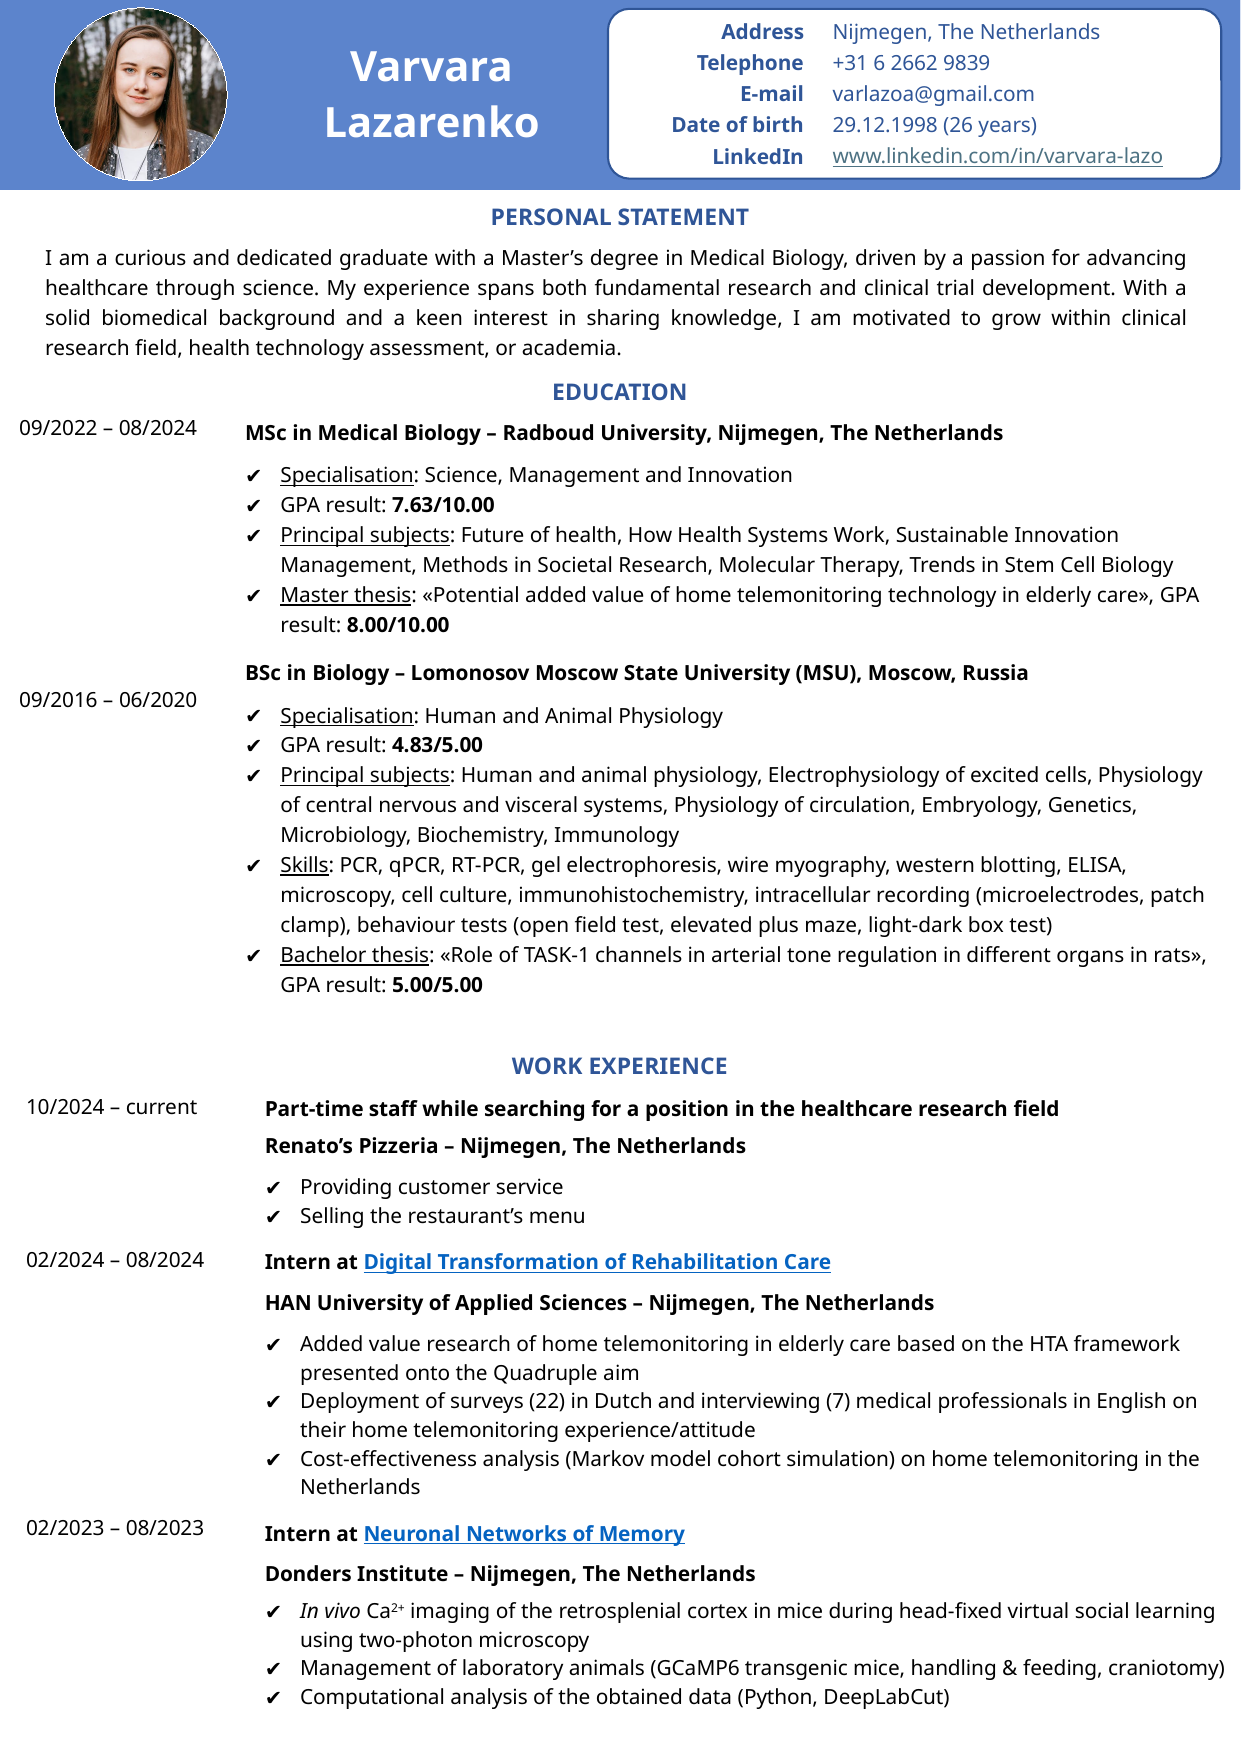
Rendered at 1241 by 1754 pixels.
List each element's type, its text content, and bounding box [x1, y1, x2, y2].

text_box 09/2022 – 08/2024 [9, 410, 252, 445]
text_box Nijmegen, The Netherlands +31 6 2662 9839 varlazoa@gmail.com 29.12.1998 (26 years) www.linkedin.com/in/varvara-lazo [823, 13, 1207, 177]
text_box 09/2016 – 06/2020 [9, 682, 249, 717]
text_box Varvara Lazarenko [261, 35, 603, 151]
text_box 02/2024 – 08/2024 [16, 1241, 252, 1276]
text_box I am a curious and dedicated graduate with a Master’s degree in Medical Biology, driven by a passion for advancing healthcare through science. My experience spans both fundamental research and clinical trial development. With a solid biomedical background and a keen interest in sharing knowledge, I am motivated to grow within clinical research field, health technology assessment, or academia. [35, 235, 1197, 365]
text_box [0, 0, 1241, 189]
text_box WORK EXPERIENCE [481, 1046, 759, 1084]
text_box PERSONAL STATEMENT [388, 197, 852, 235]
text_box [607, 8, 1222, 179]
text_box EDUCATION [463, 372, 777, 410]
picture [53, 7, 228, 182]
text_box Part-time staff while searching for a position in the healthcare research field Renato’s Pizzeria – Nijmegen, The Netherlands Providing customer service Selling the restaurant’s menu Intern at Digital Transformation of Rehabilitation Care HAN University of Applied Sciences – Nijmegen, The Netherlands Added value research of home telemonitoring in elderly care based on the HTA framework presented onto the Quadruple aim Deployment of surveys (22) in Dutch and interviewing (7) medical professionals in English on their home telemonitoring experience/attitude Cost-effectiveness analysis (Markov model cohort simulation) on home telemonitoring in the Netherlands Intern at Neuronal Networks of Memory Donders Institute – Nijmegen, The Netherlands In vivo Ca2+ imaging of the retrosplenial cortex in mice during head-fixed virtual social learning using two-photon microscopy Management of laboratory animals (GCaMP6 transgenic mice, handling & feeding, craniotomy) Computational analysis of the obtained data (Python, DeepLabCut) [255, 1087, 1240, 1714]
text_box 10/2024 – current [16, 1089, 245, 1124]
text_box MSc in Medical Biology – Radboud University, Nijmegen, The Netherlands Specialisation: Science, Management and Innovation GPA result: 7.63/10.00 Principal subjects: Future of health, How Health Systems Work, Sustainable Innovation Management, Methods in Societal Research, Molecular Therapy, Trends in Stem Cell Biology Master thesis: «Potential added value of home telemonitoring technology in elderly care», GPA result: 8.00/10.00 BSc in Biology – Lomonosov Moscow State University (MSU), Moscow, Russia Specialisation: Human and Animal Physiology GPA result: 4.83/5.00 Principal subjects: Human and animal physiology, Electrophysiology of excited cells, Physiology of central nervous and visceral systems, Physiology of circulation, Embryology, Genetics, Microbiology, Biochemistry, Immunology Skills: PCR, qPCR, RT-PCR, gel electrophoresis, wire myography, western blotting, ELISA, microscopy, cell culture, immunohistochemistry, intracellular recording (microelectrodes, patch clamp), behaviour tests (open field test, elevated plus maze, light-dark box test) Bachelor thesis: «Role of TASK-1 channels in arterial tone regulation in different organs in rats», GPA result: 5.00/5.00 [235, 410, 1234, 1002]
text_box Address Telephone E-mail Date of birth LinkedIn [645, 13, 814, 173]
text_box 02/2023 – 08/2023 [16, 1509, 245, 1545]
